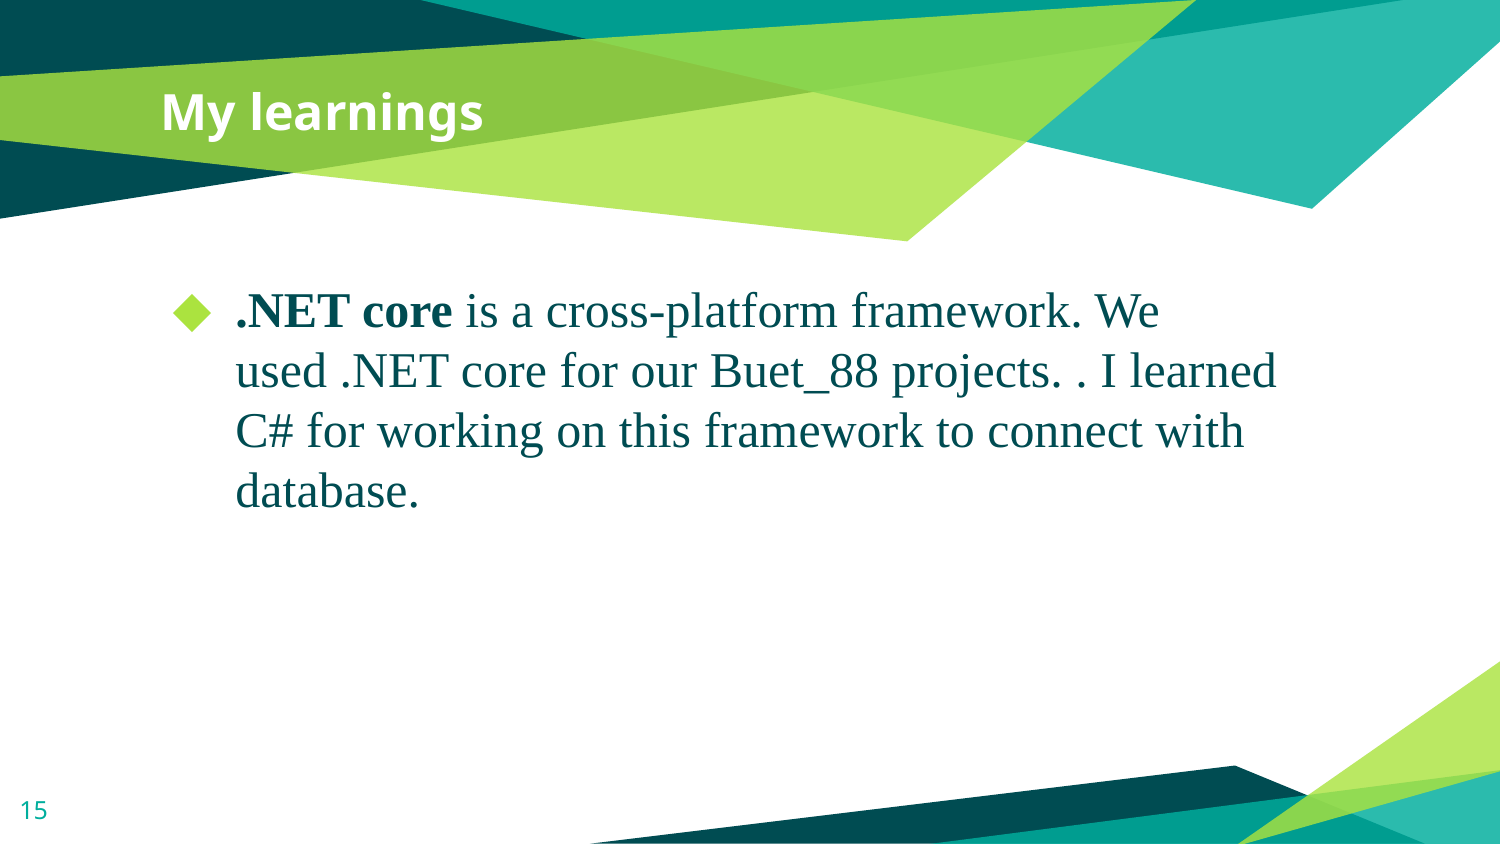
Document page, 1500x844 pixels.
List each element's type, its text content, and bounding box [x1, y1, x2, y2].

list .NET core is a cross-platform framework. We used .NET core for our Buet_88 projects. . I learned C# for working on this framework to connect with database. [145, 262, 1355, 808]
slide_number 15 [4, 779, 95, 844]
title My learnings [145, 65, 1355, 206]
